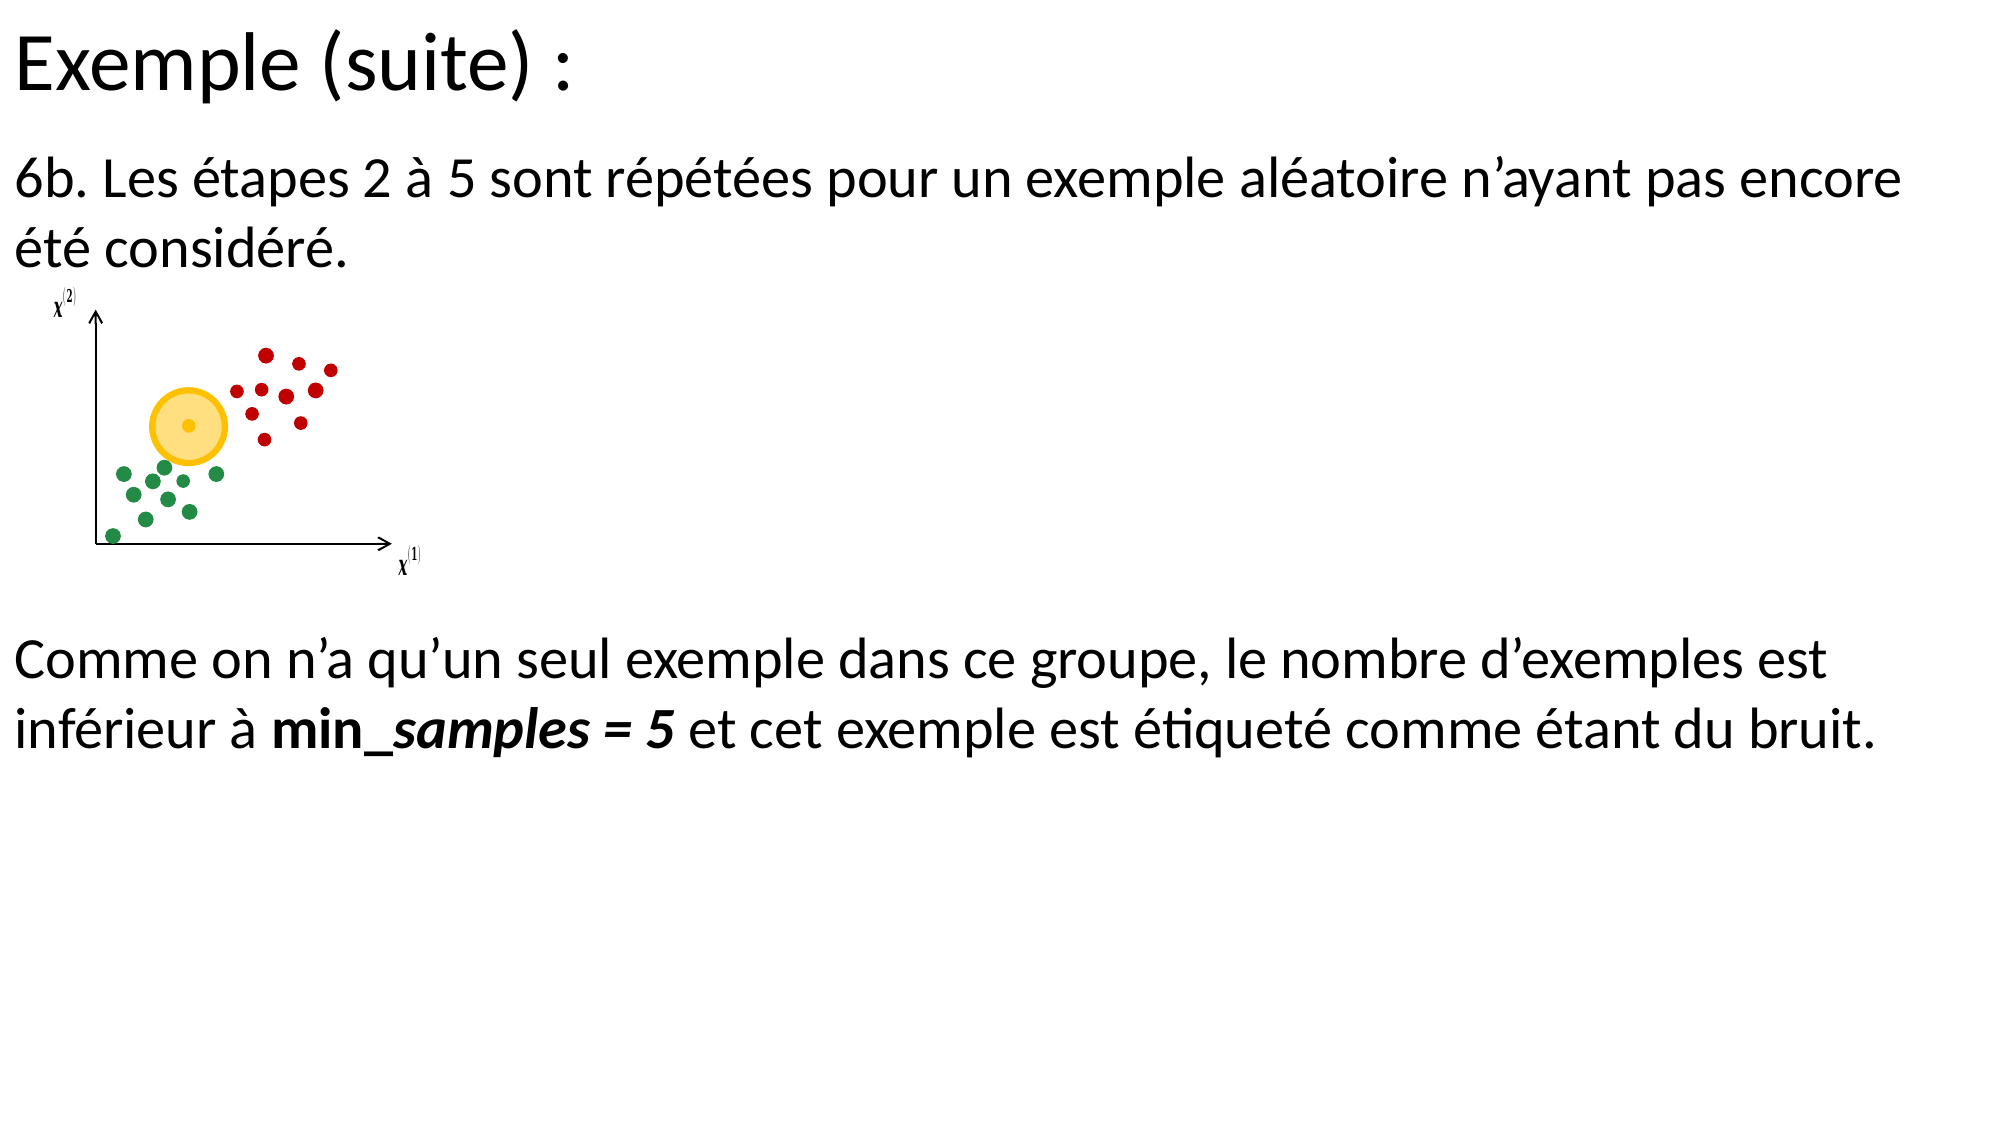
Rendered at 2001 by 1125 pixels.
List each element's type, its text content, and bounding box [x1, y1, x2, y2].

text_box Exemple (suite) : [0, 0, 2000, 131]
text_box Comme on n’a qu’un seul exemple dans ce groupe, le nombre d’exemples est inférieur à min_samples = 5 et cet exemple est étiqueté comme étant du bruit. [0, 613, 2000, 768]
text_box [52, 286, 421, 582]
text_box 6b. Les étapes 2 à 5 sont répétées pour un exemple aléatoire n’ayant pas encore été considéré. [0, 131, 2000, 287]
